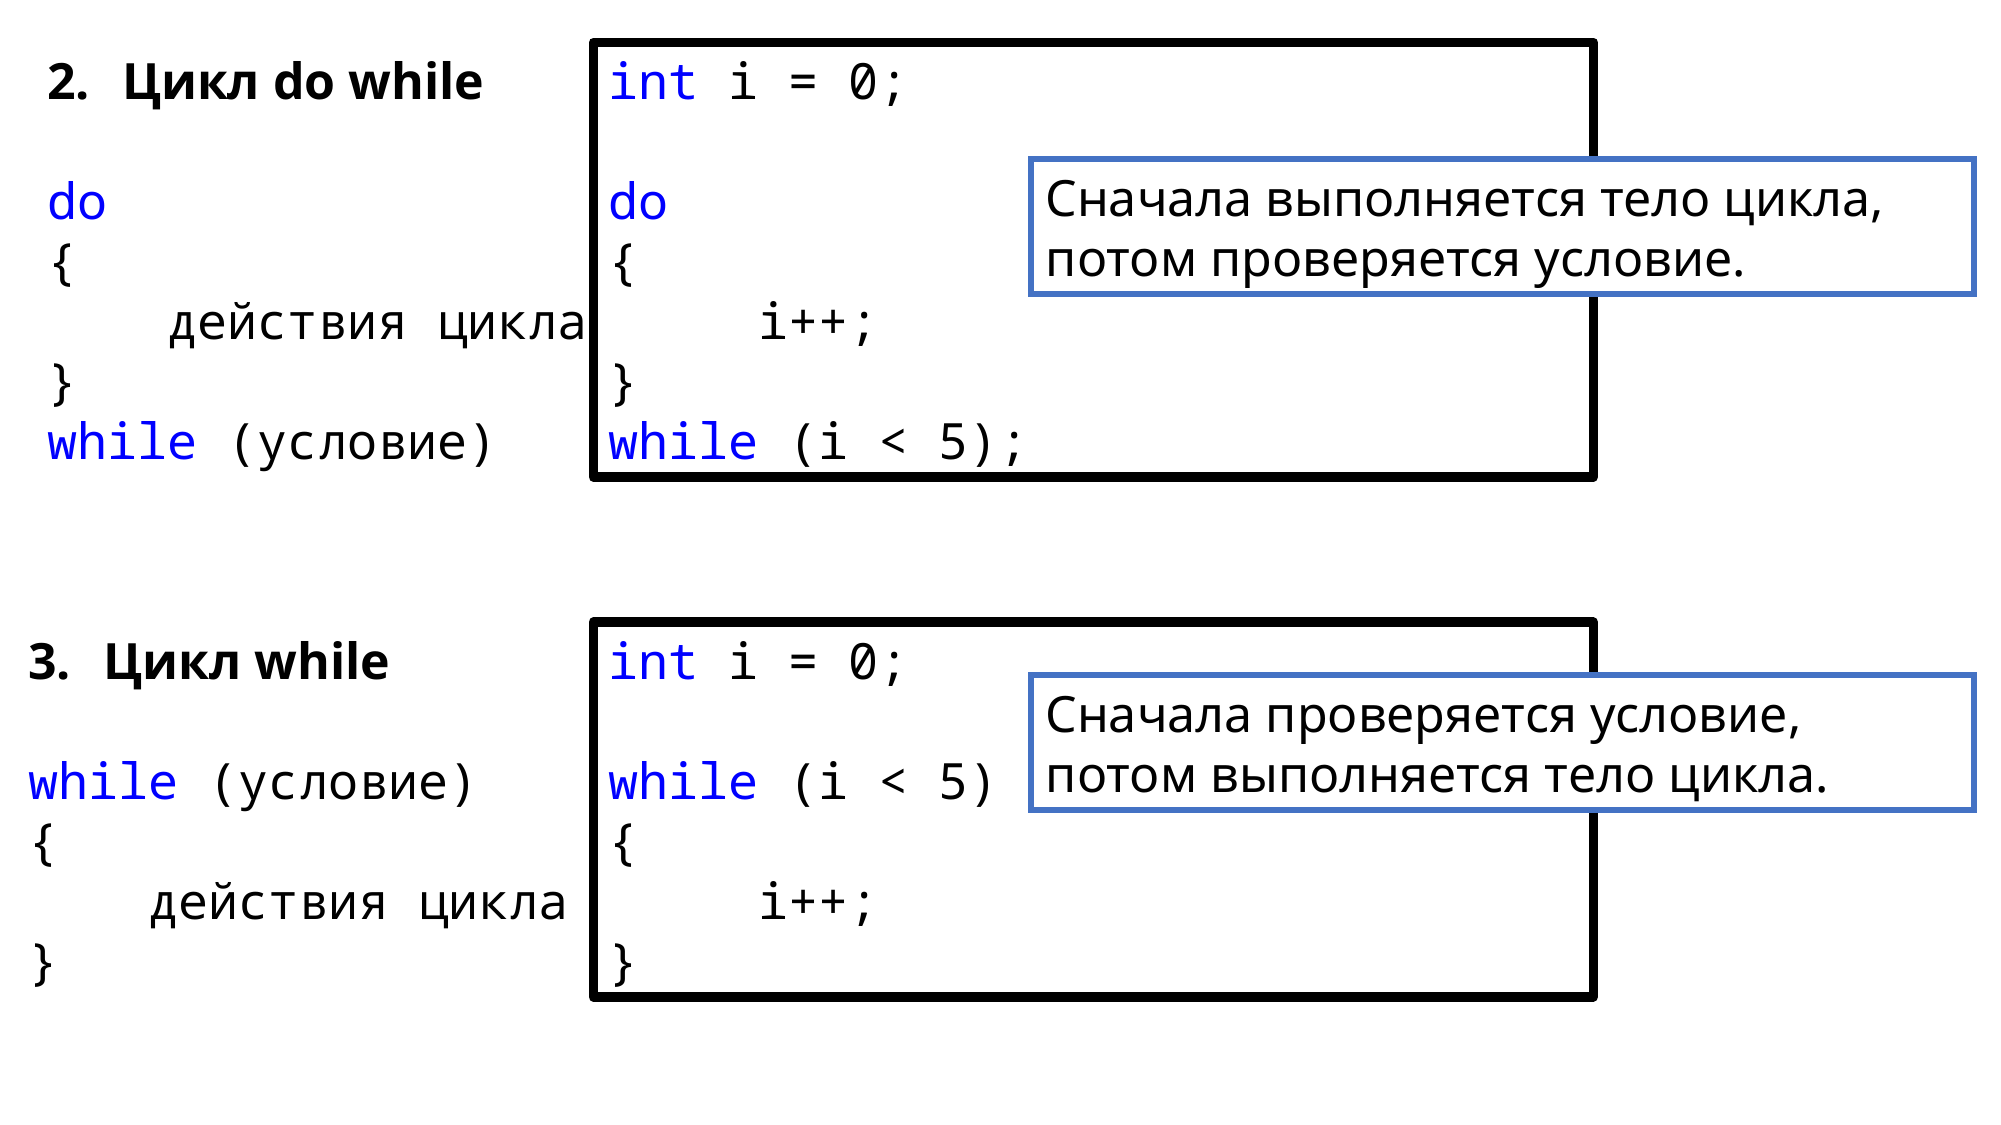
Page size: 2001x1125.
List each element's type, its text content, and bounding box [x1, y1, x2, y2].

text_box Сначала выполняется тело цикла, потом проверяется условие. [1030, 158, 1975, 295]
text_box Цикл while while (условие) { действия цикла } [13, 622, 583, 997]
text_box int i = 0; do { i++; } while (i < 5); [593, 42, 1594, 478]
text_box int i = 0; while (i < 5) { i++; } [593, 622, 1594, 997]
text_box Цикл do while do { действия цикла } while (условие) [1594, 42, 2000, 478]
text_box Сначала проверяется условие, потом выполняется тело цикла. [1030, 674, 1975, 811]
text_box Цикл do while do { действия цикла } while (условие) [32, 42, 593, 478]
